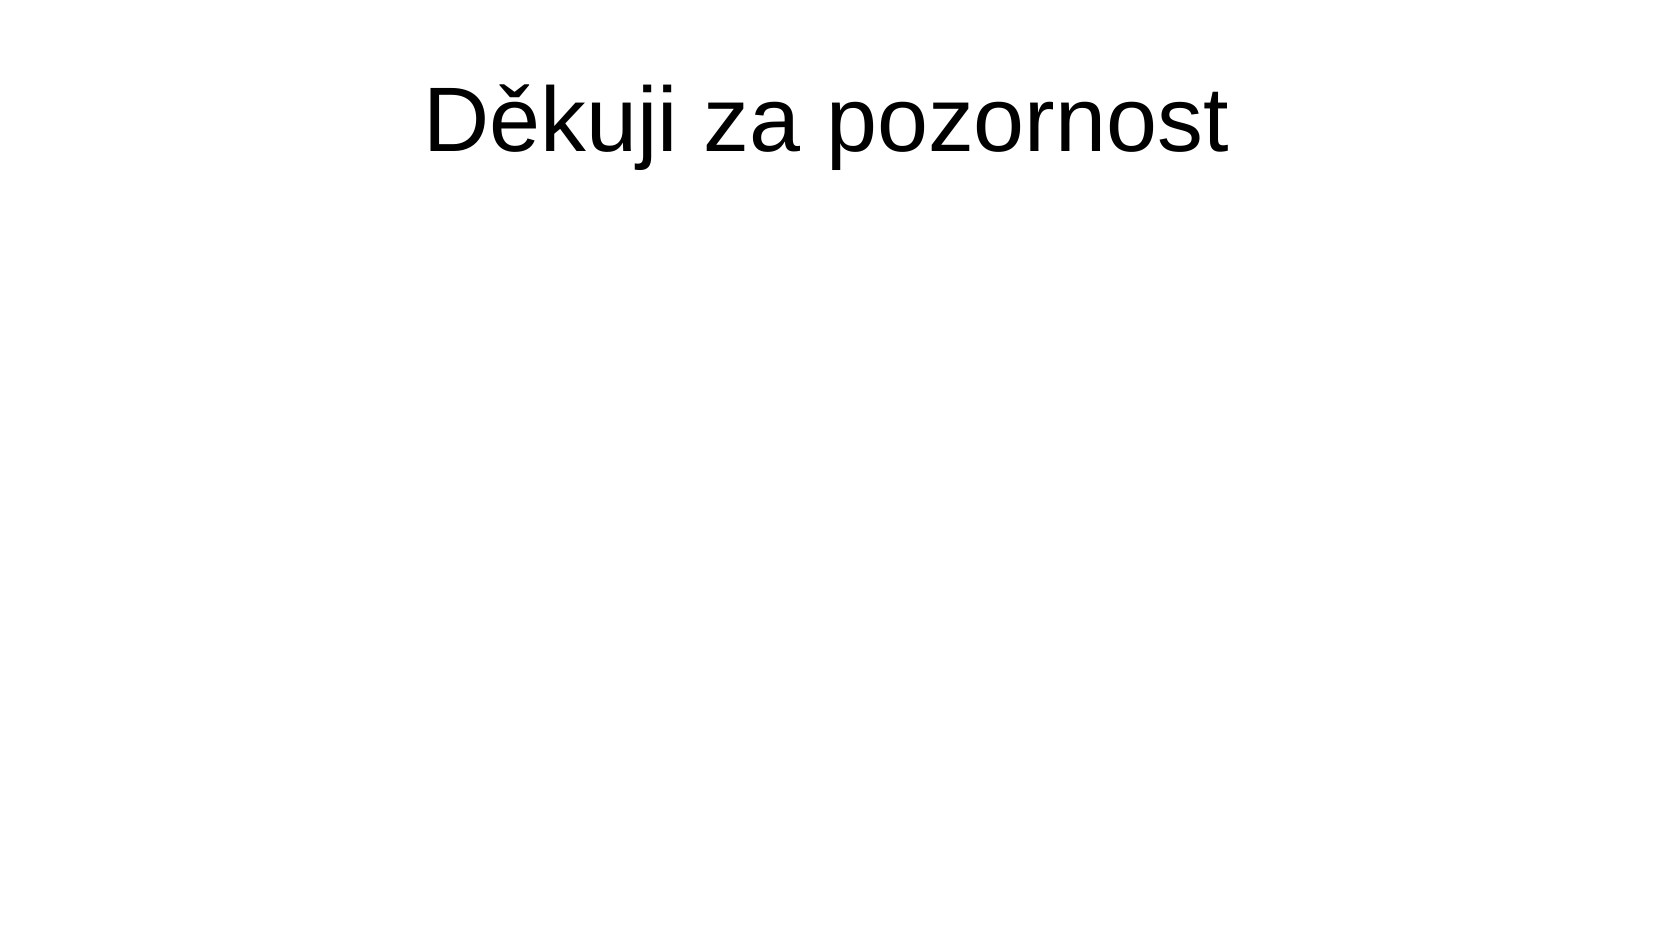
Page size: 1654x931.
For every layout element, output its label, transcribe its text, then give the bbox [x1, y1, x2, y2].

title Děkuji za pozornost [82, 37, 1571, 193]
